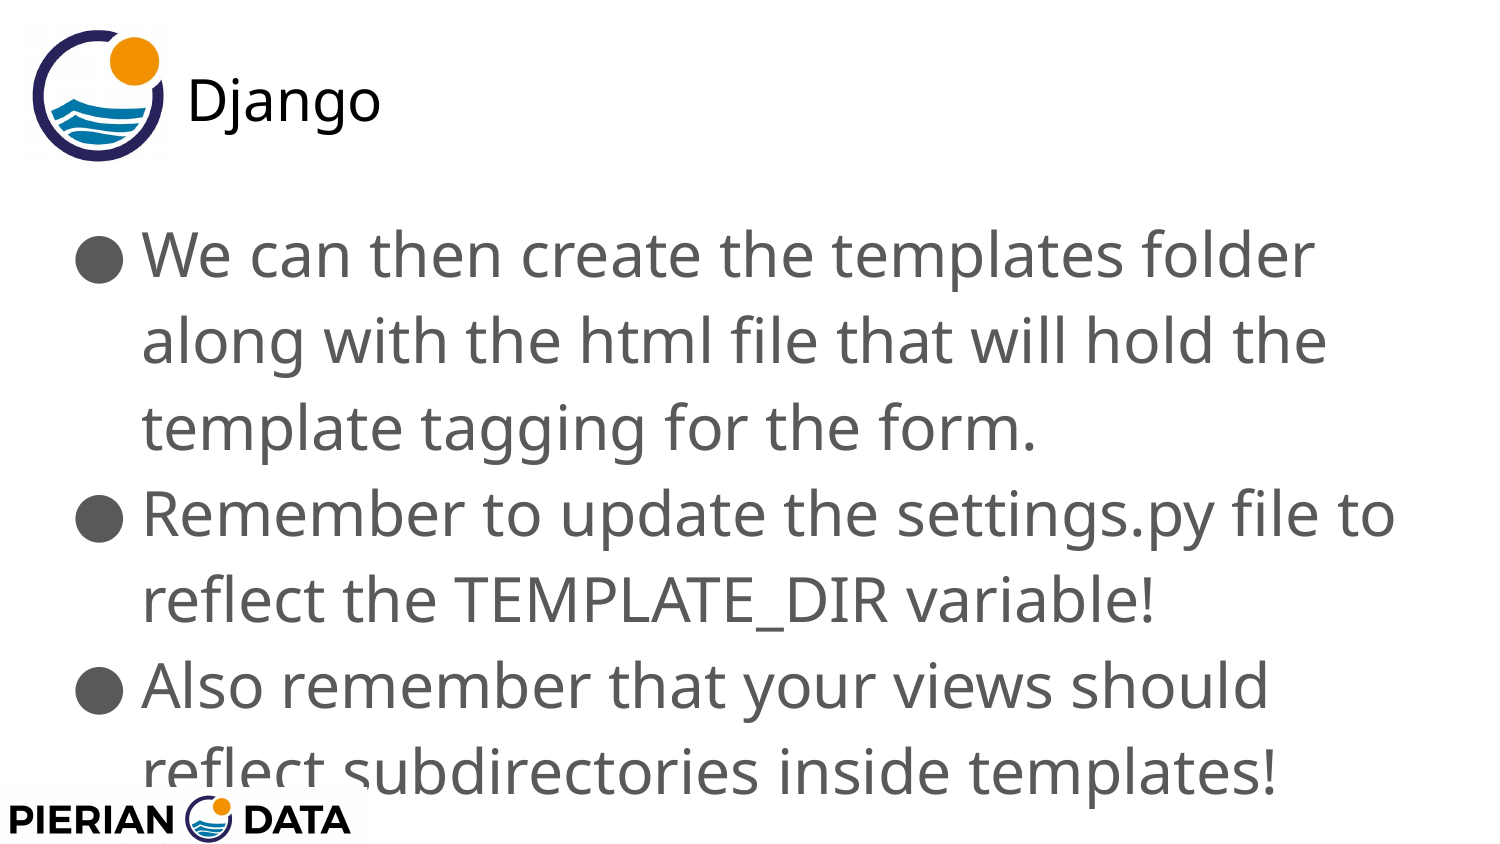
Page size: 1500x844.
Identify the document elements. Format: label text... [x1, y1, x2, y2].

picture [24, 24, 172, 167]
list We can then create the templates folder along with the html file that will hold the template tagging for the form. Remember to update the settings.py file to reflect the TEMPLATE_DIR variable! Also remember that your views should reflect subdirectories inside templates! [51, 189, 1449, 750]
title Django [176, 48, 1449, 143]
picture [0, 787, 368, 844]
